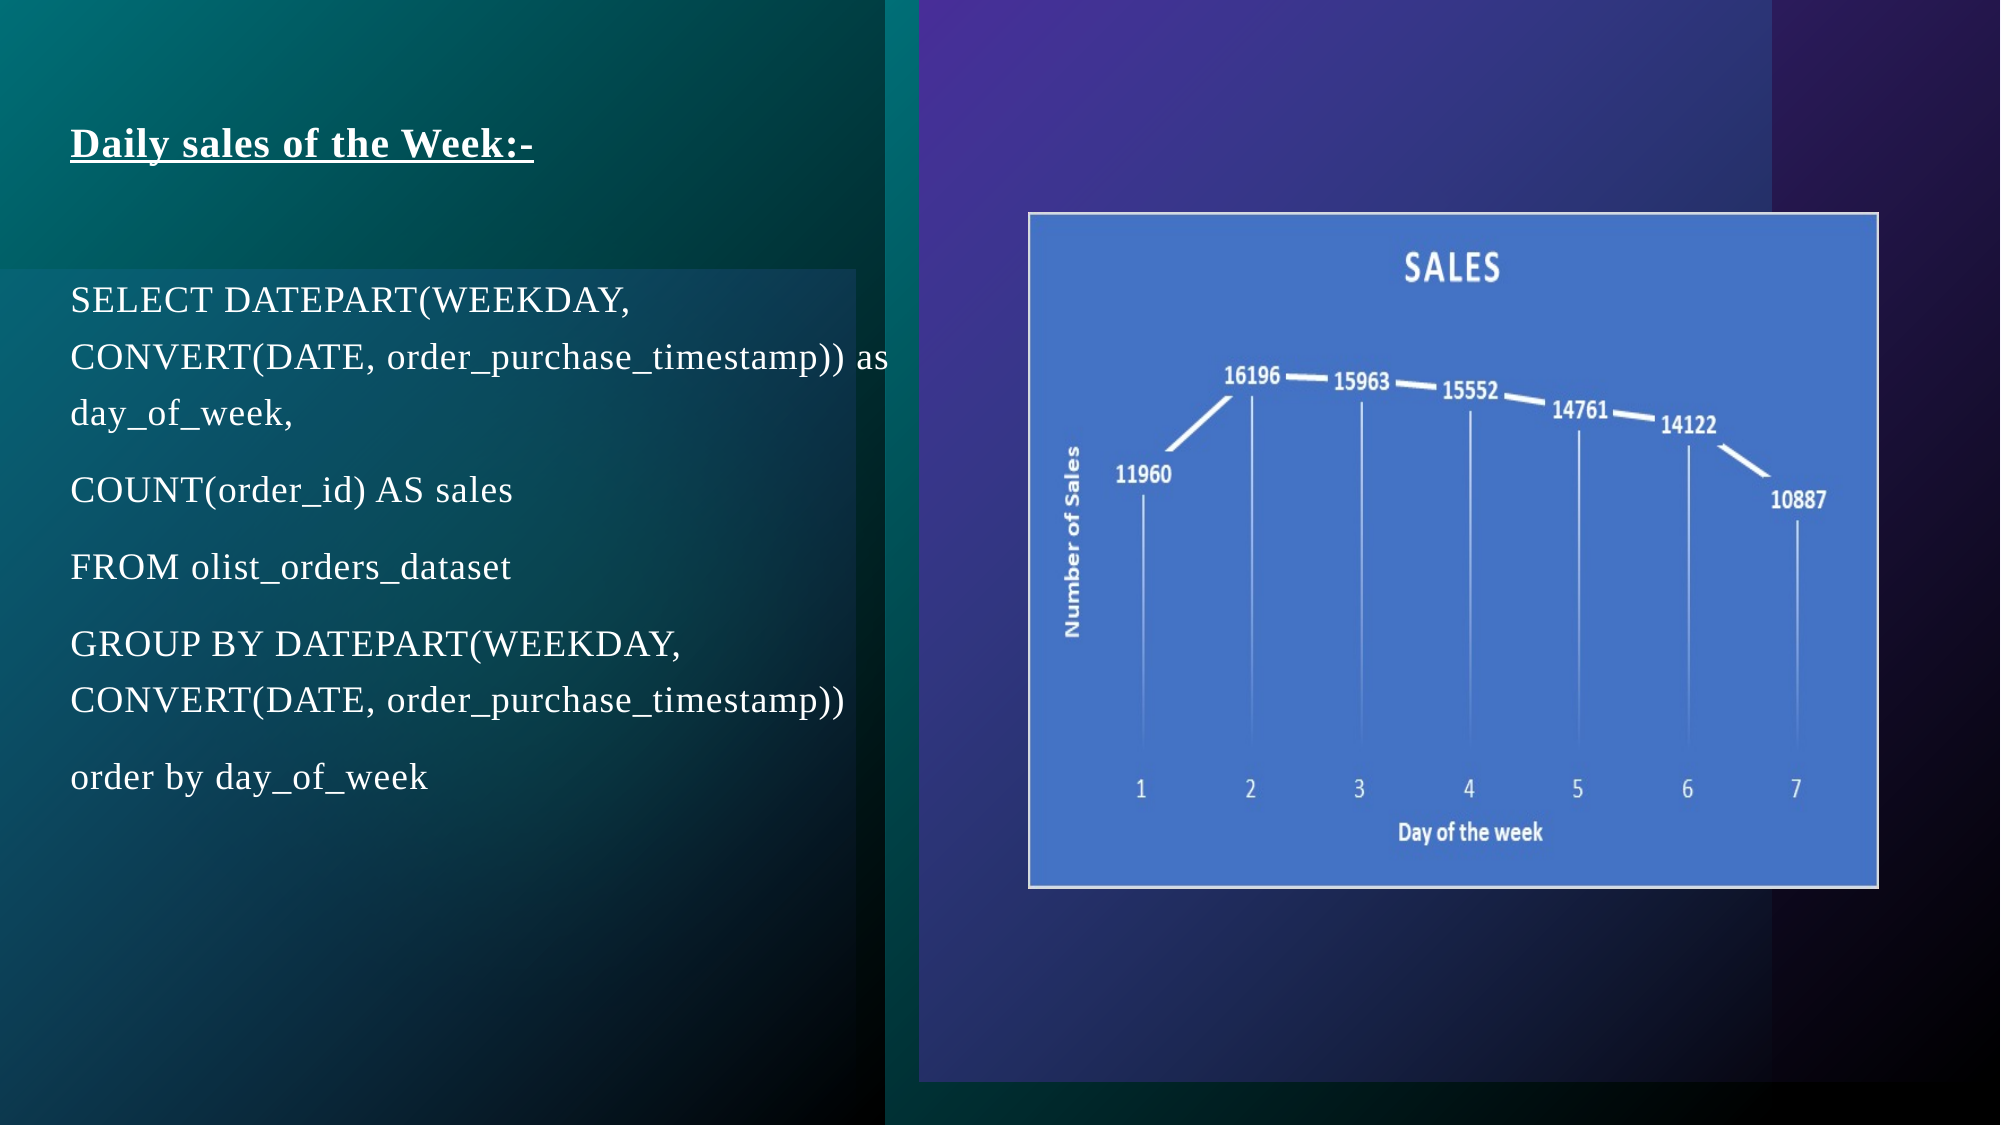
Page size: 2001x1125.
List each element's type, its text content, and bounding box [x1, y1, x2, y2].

picture [1028, 212, 1879, 889]
list Daily sales of the Week:- SELECT DATEPART(WEEKDAY, CONVERT(DATE, order_purchase_timestamp)) as day_of_week, COUNT(order_id) AS sales FROM olist_orders_dataset GROUP BY DATEPART(WEEKDAY, CONVERT(DATE, order_purchase_timestamp)) order by day_of_week [55, 96, 930, 1033]
